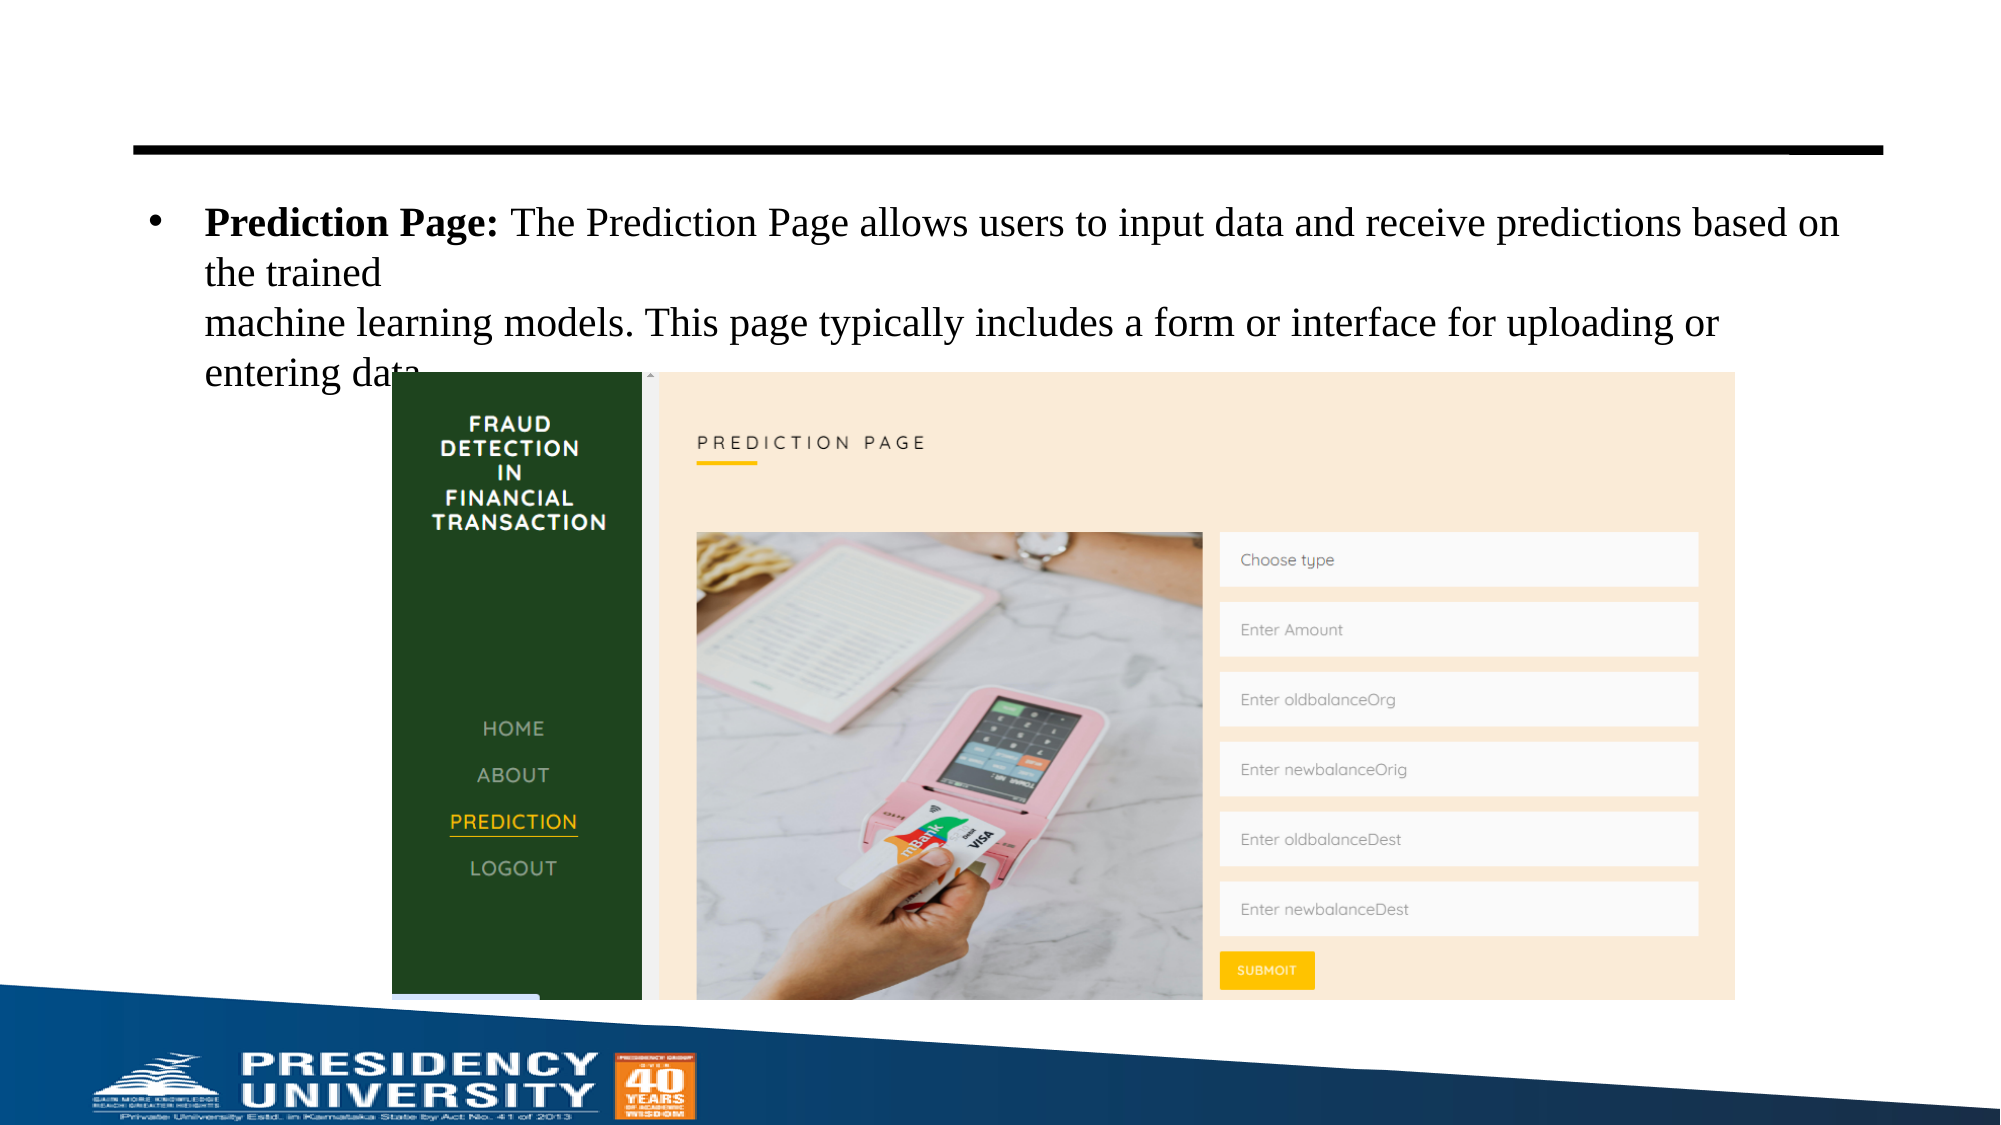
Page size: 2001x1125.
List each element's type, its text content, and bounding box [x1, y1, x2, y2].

list Prediction Page: The Prediction Page allows users to input data and receive predictions based on the trained machine learning models. This page typically includes a form or interface for uploading or entering data [133, 187, 1884, 1000]
picture [0, 372, 2000, 1125]
